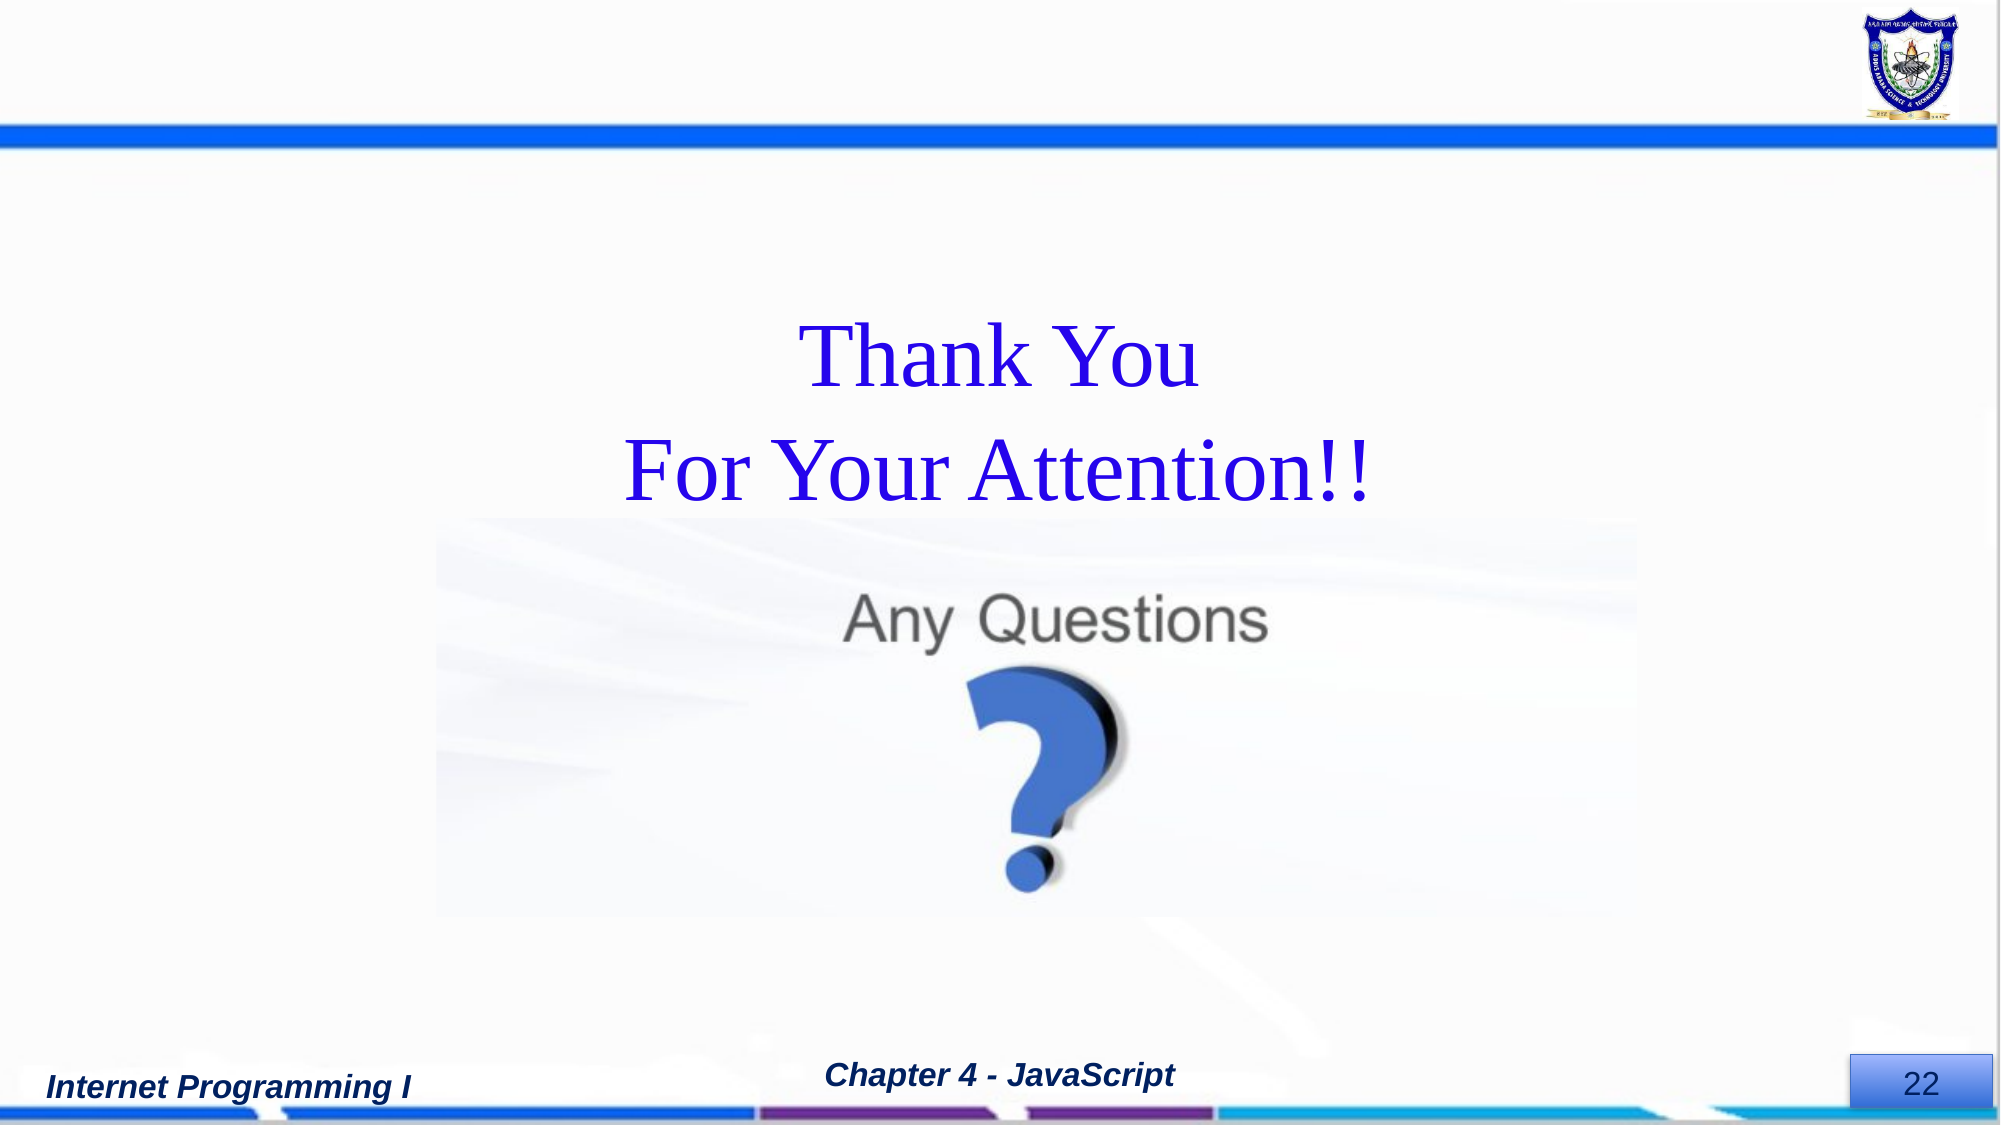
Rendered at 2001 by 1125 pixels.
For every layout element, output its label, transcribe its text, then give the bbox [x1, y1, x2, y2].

picture [0, 0, 2001, 1125]
footer Chapter 4 - JavaScript [662, 1042, 1338, 1103]
list Thank You For Your Attention!! [137, 299, 1863, 1014]
slide_number Internet Programming I [31, 1054, 482, 1115]
